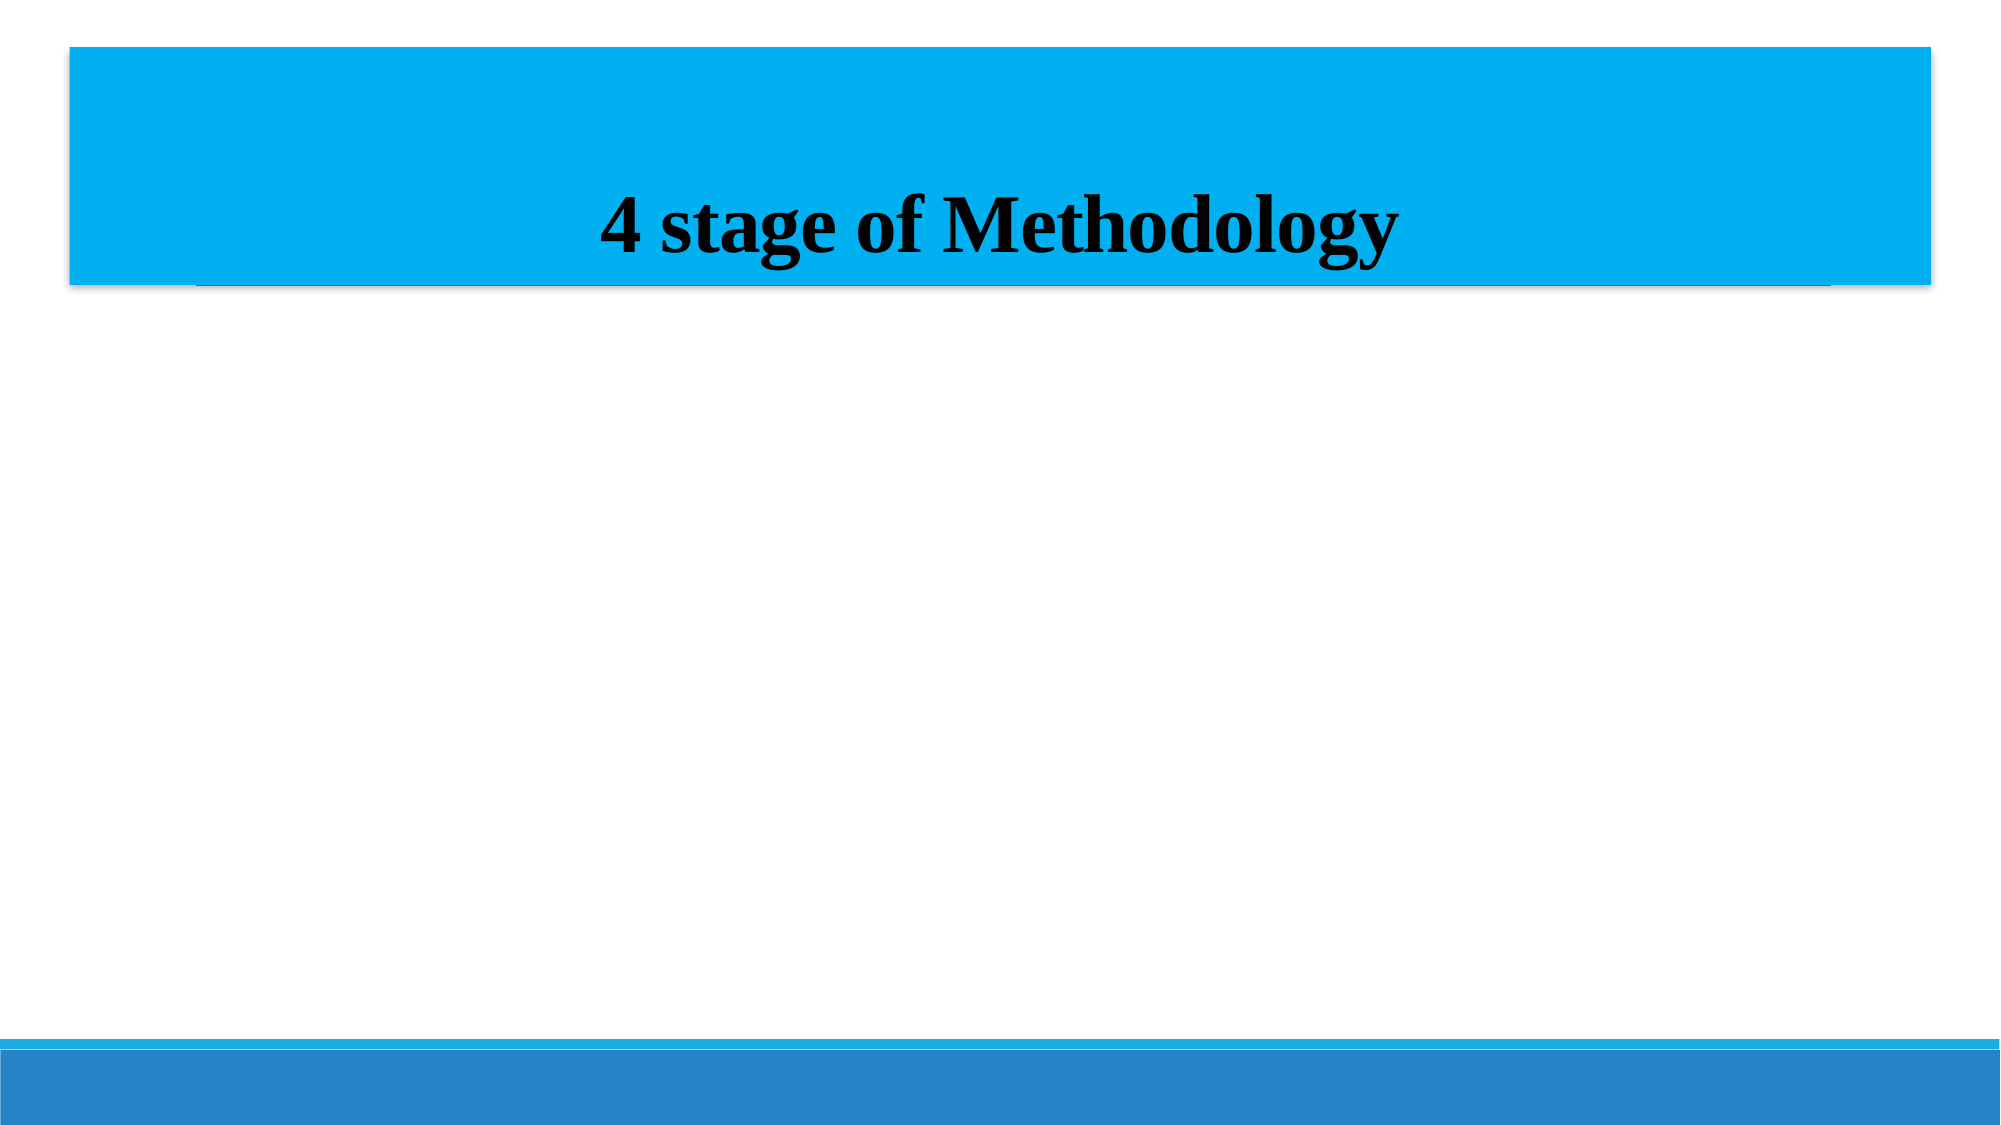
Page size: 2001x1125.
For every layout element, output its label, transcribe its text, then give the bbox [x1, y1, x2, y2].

title 4 stage of Methodology [69, 47, 1931, 285]
